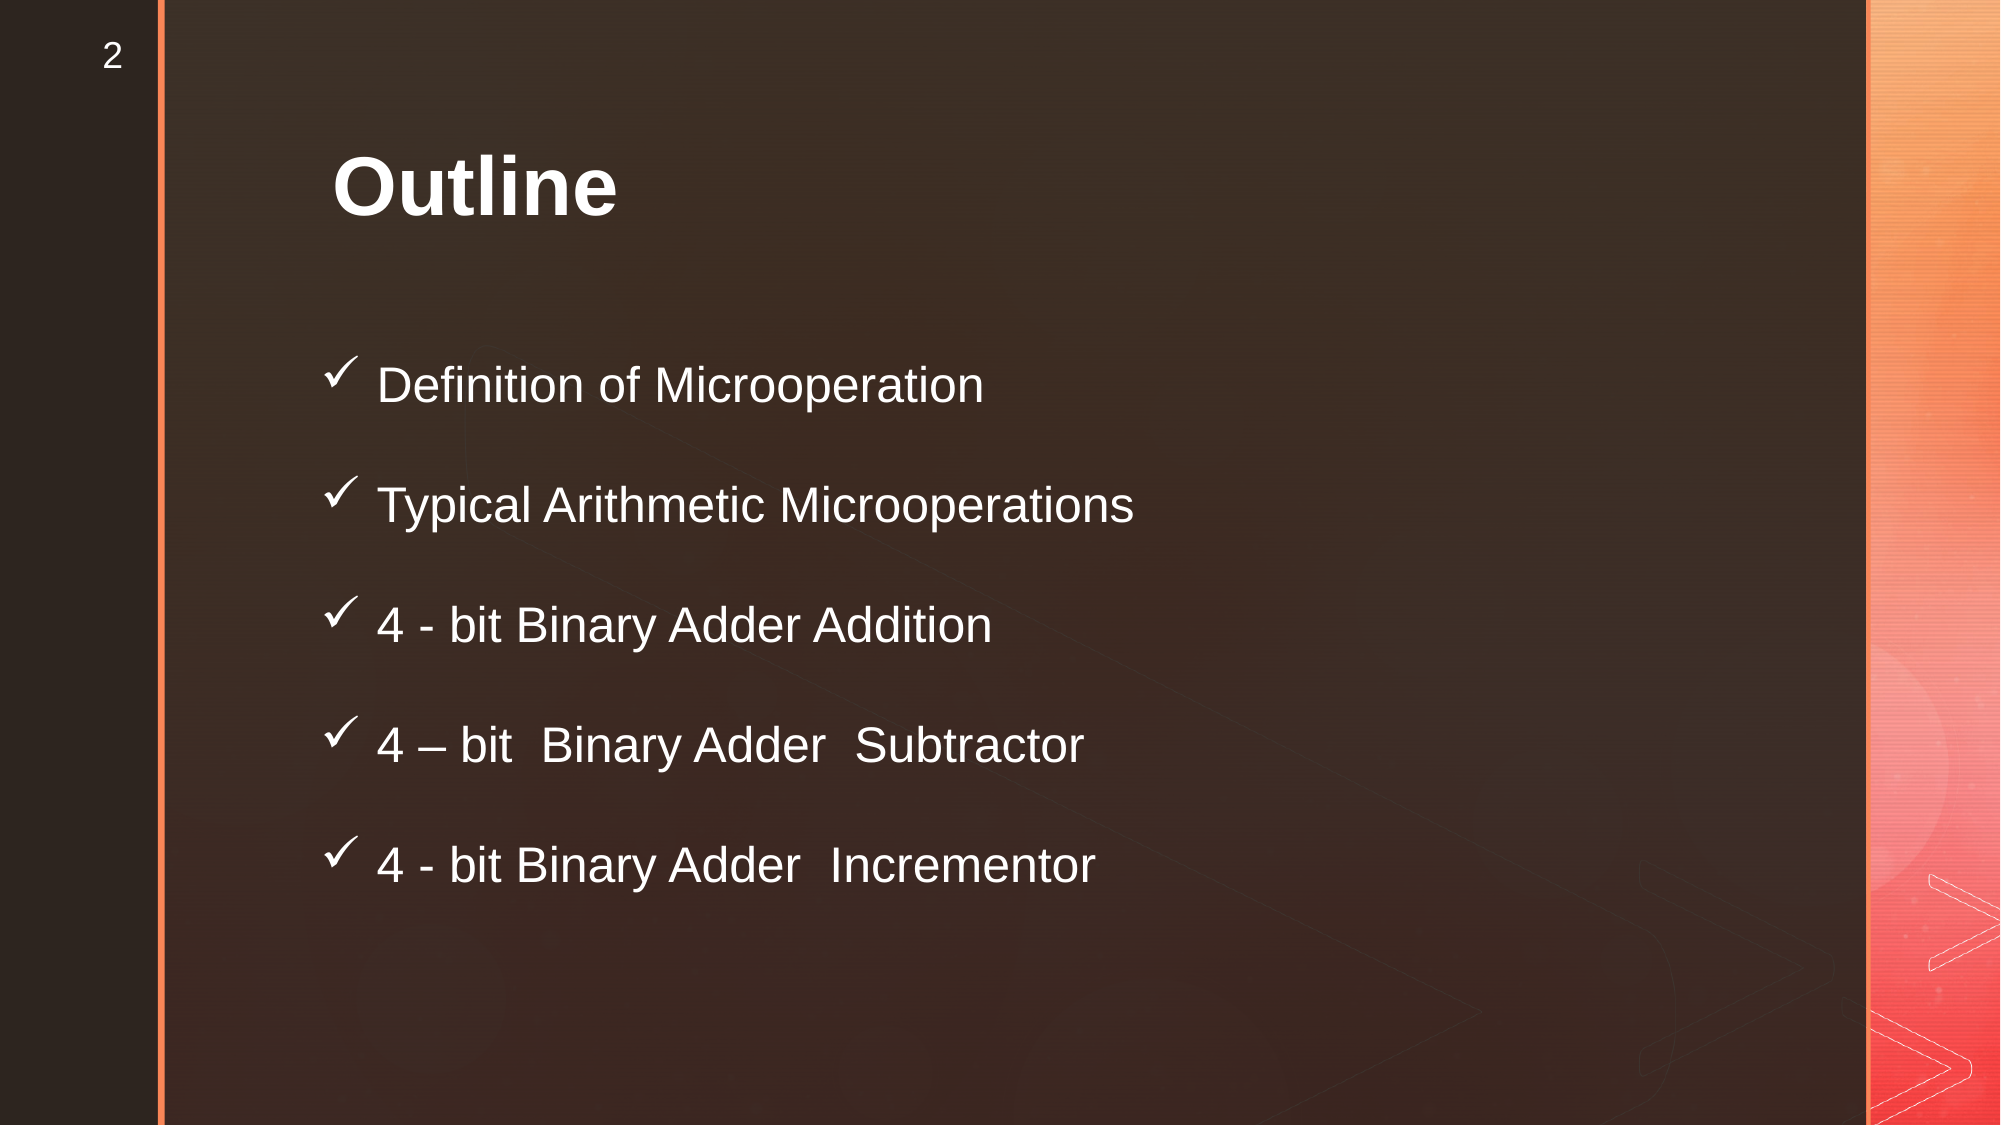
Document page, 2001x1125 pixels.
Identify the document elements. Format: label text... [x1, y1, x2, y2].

text_box Outline [317, 124, 886, 239]
picture [1871, 0, 2001, 1125]
text_box Definition of Microoperation Typical Arithmetic Microoperations 4 - bit Binary Adder Addition 4 – bit Binary Adder Subtractor 4 - bit Binary Adder Incrementor [305, 284, 1229, 1125]
slide_number 2 [25, 26, 131, 80]
